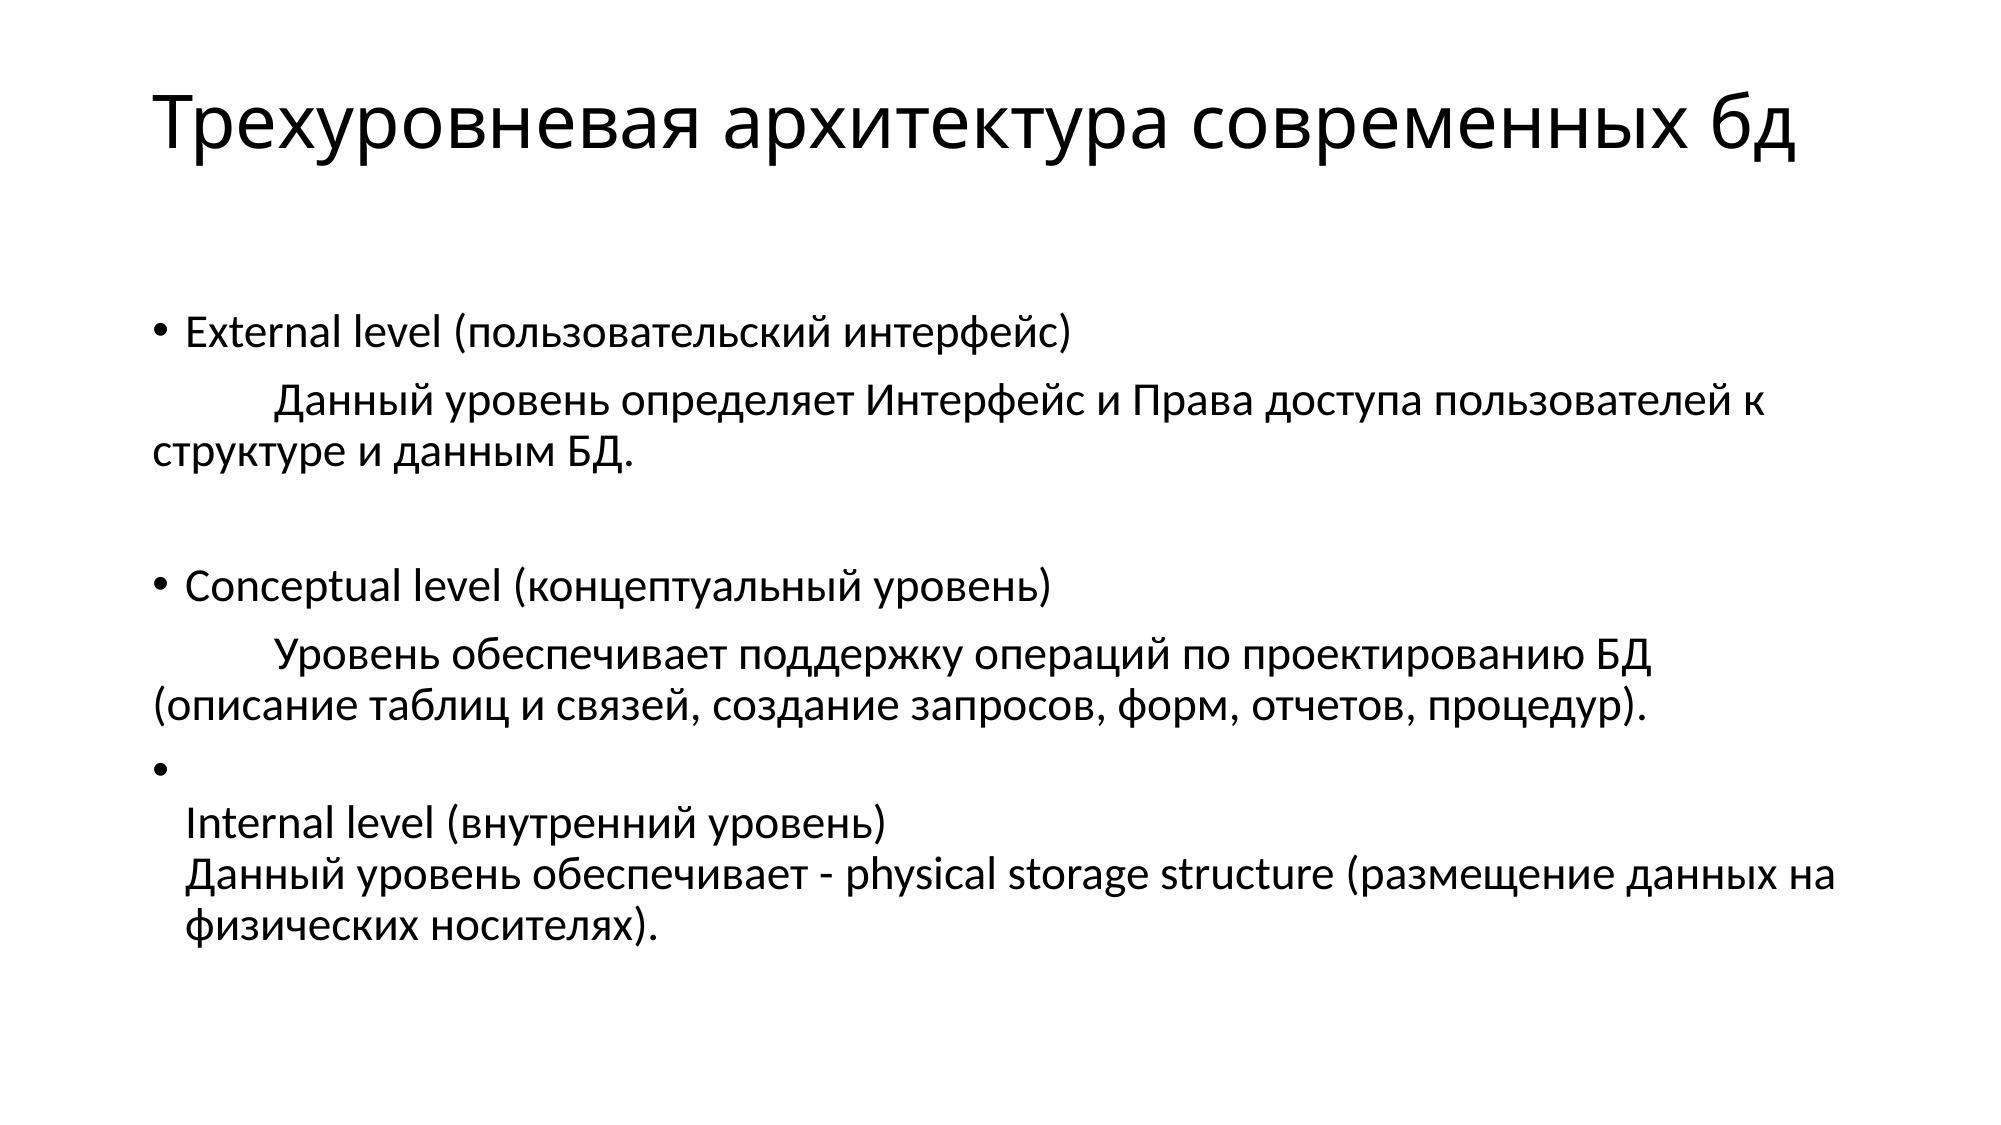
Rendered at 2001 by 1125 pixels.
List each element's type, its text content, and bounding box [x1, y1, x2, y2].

list External level (пользовательский интерфейс) Данный уровень определяет Интерфейс и Права доступа пользователей к структуре и данным БД. Conceptual level (концептуальный уровень) Уровень обеспечивает поддержку операций по проектированию БД (описание таблиц и связей, создание запросов, форм, отчетов, процедур). Internal level (внутренний уровень) Данный уровень обеспечивает - physical storage structure (размещение данных на физических носителях). [137, 299, 1863, 1014]
title Трехуровневая архитектура современных бд [137, 59, 1863, 278]
